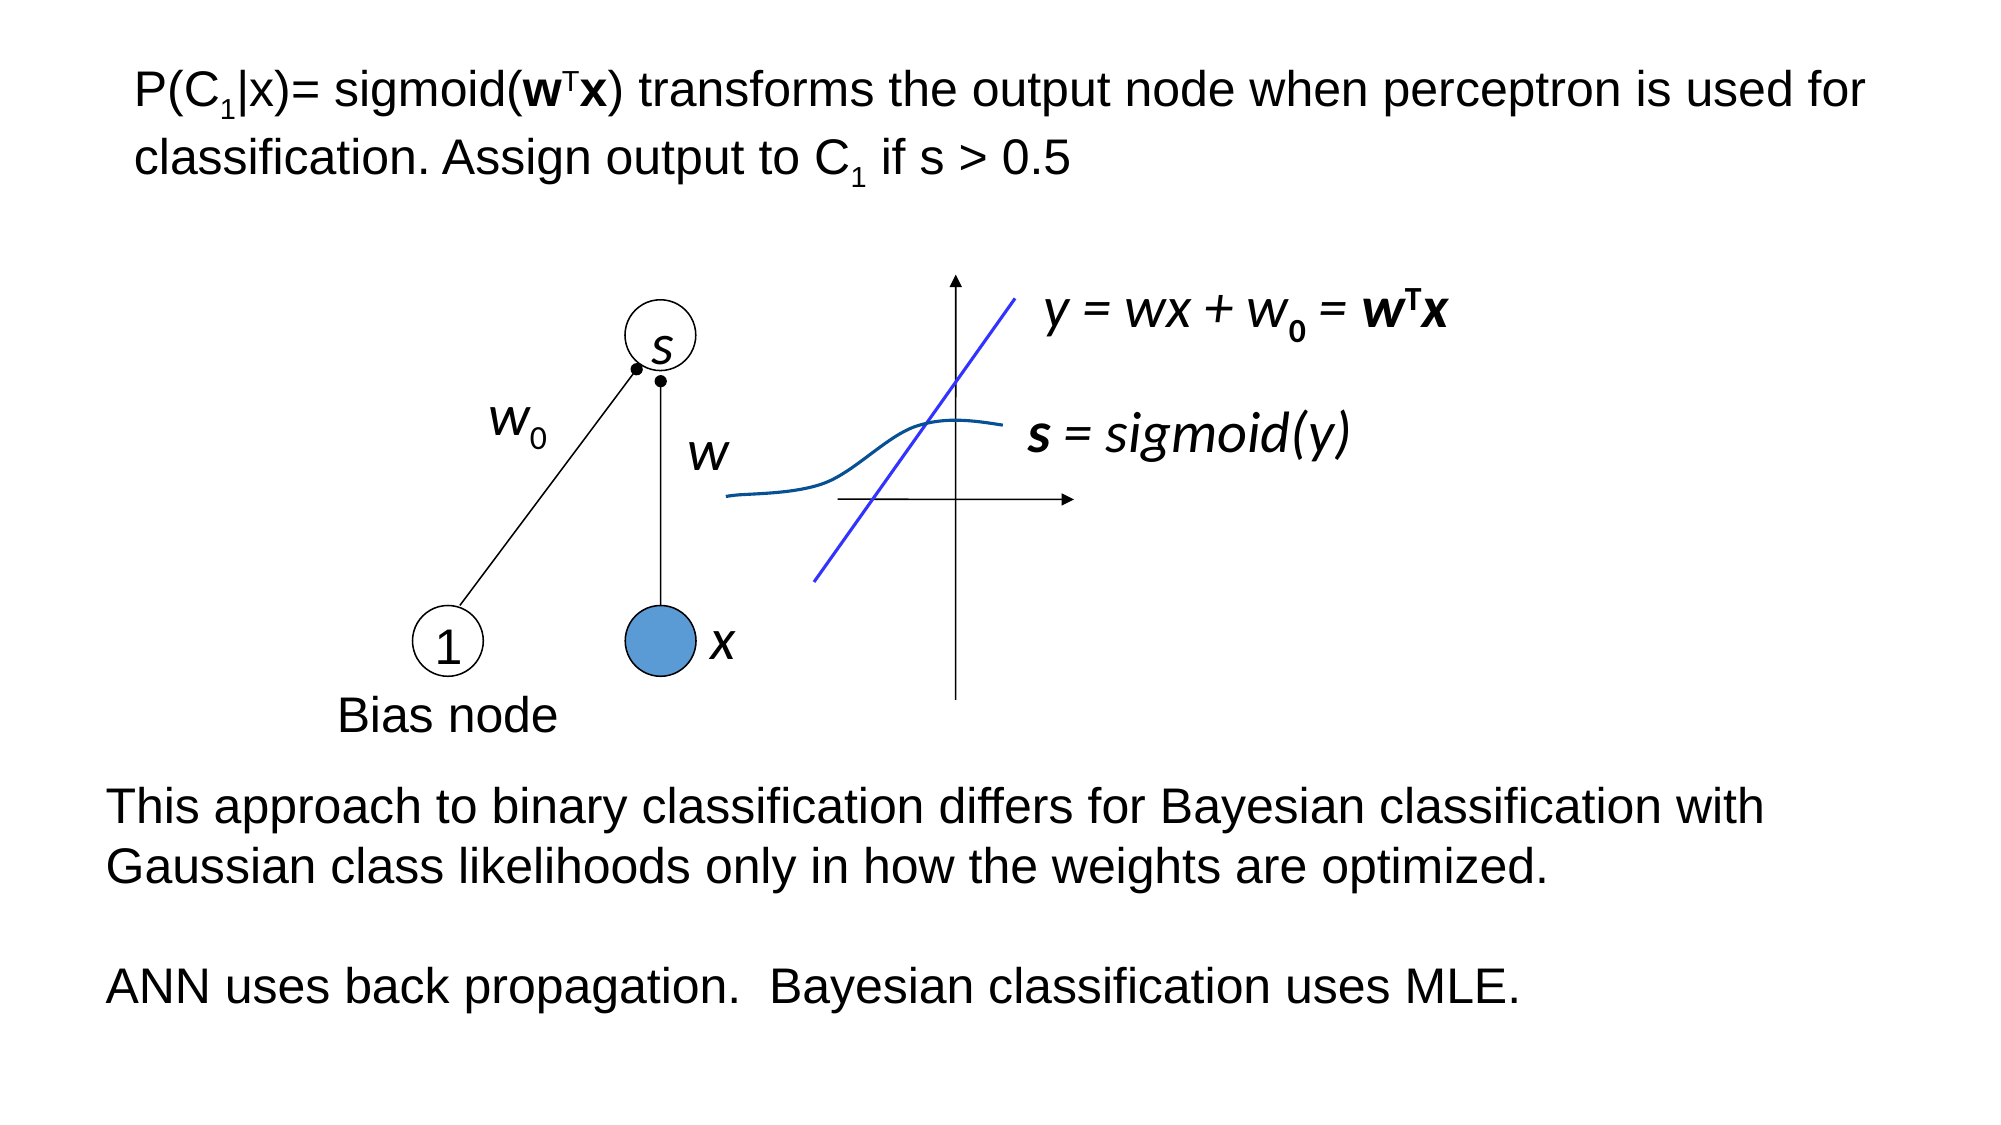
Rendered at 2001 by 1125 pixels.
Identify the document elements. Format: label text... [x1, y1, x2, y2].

text_box This approach to binary classification differs for Bayesian classification with Gaussian class likelihoods only in how the weights are optimized. ANN uses back propagation. Bayesian classification uses MLE. [90, 766, 1960, 1022]
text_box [412, 262, 1467, 701]
text_box Bias node [322, 674, 574, 750]
text_box P(C1|x)= sigmoid(wTx) transforms the output node when perceptron is used for classification. Assign output to C1 if s > 0.5 [119, 49, 1931, 201]
